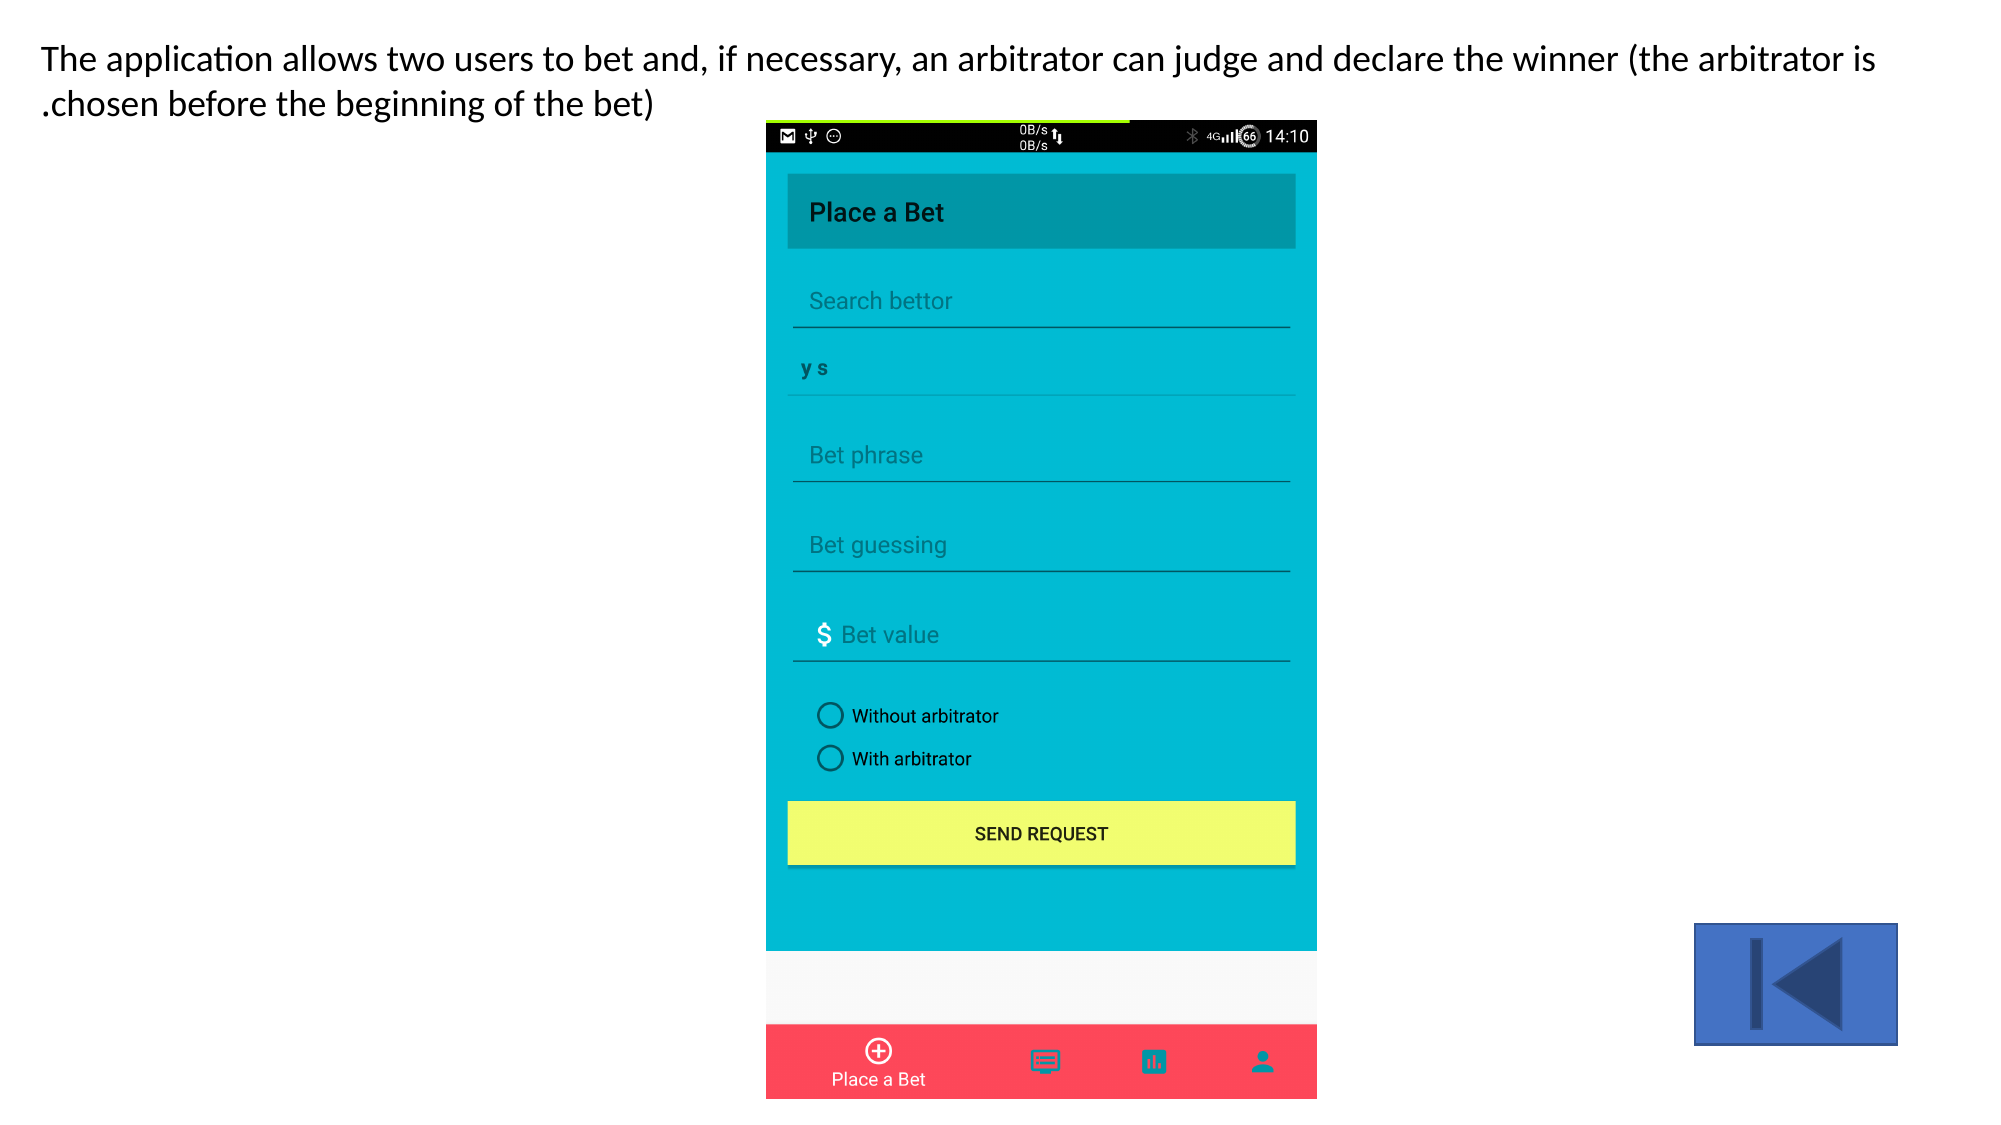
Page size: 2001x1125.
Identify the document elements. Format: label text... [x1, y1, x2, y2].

text_box [1694, 923, 1898, 1046]
picture [766, 120, 1317, 1099]
text_box The application allows two users to bet and, if necessary, an arbitrator can judge and declare the winner (the arbitrator is chosen before the beginning of the bet). [26, 26, 1962, 132]
